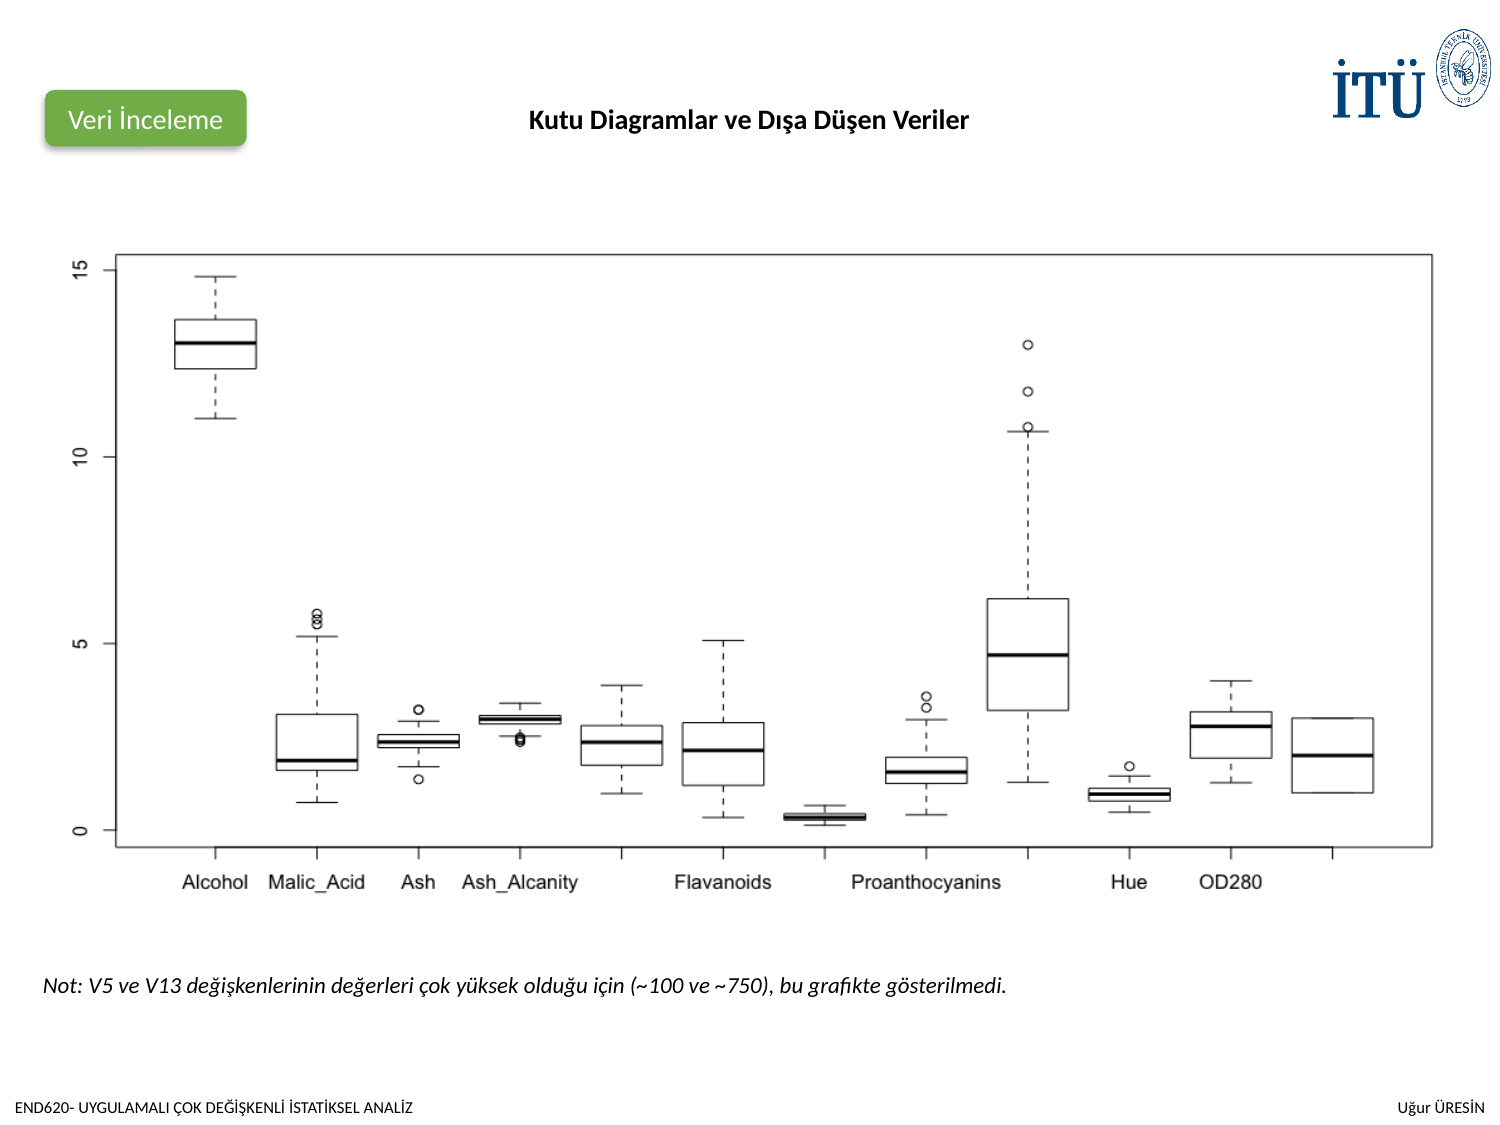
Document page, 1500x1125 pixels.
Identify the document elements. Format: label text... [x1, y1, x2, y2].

text_box Veri İnceleme [43, 88, 248, 148]
text_box Not: V5 ve V13 değişkenlerinin değerleri çok yüksek olduğu için (~100 ve ~750), bu grafikte gösterilmedi. [28, 964, 1025, 1006]
text_box Kutu Diagramlar ve Dışa Düşen Veriler [514, 94, 986, 143]
text_box Uğur ÜRESİN [932, 1089, 1500, 1125]
picture [1333, 29, 1491, 119]
text_box END620- UYGULAMALI ÇOK DEĞİŞKENLİ İSTATİKSEL ANALİZ [0, 1089, 568, 1125]
picture [17, 161, 1483, 964]
